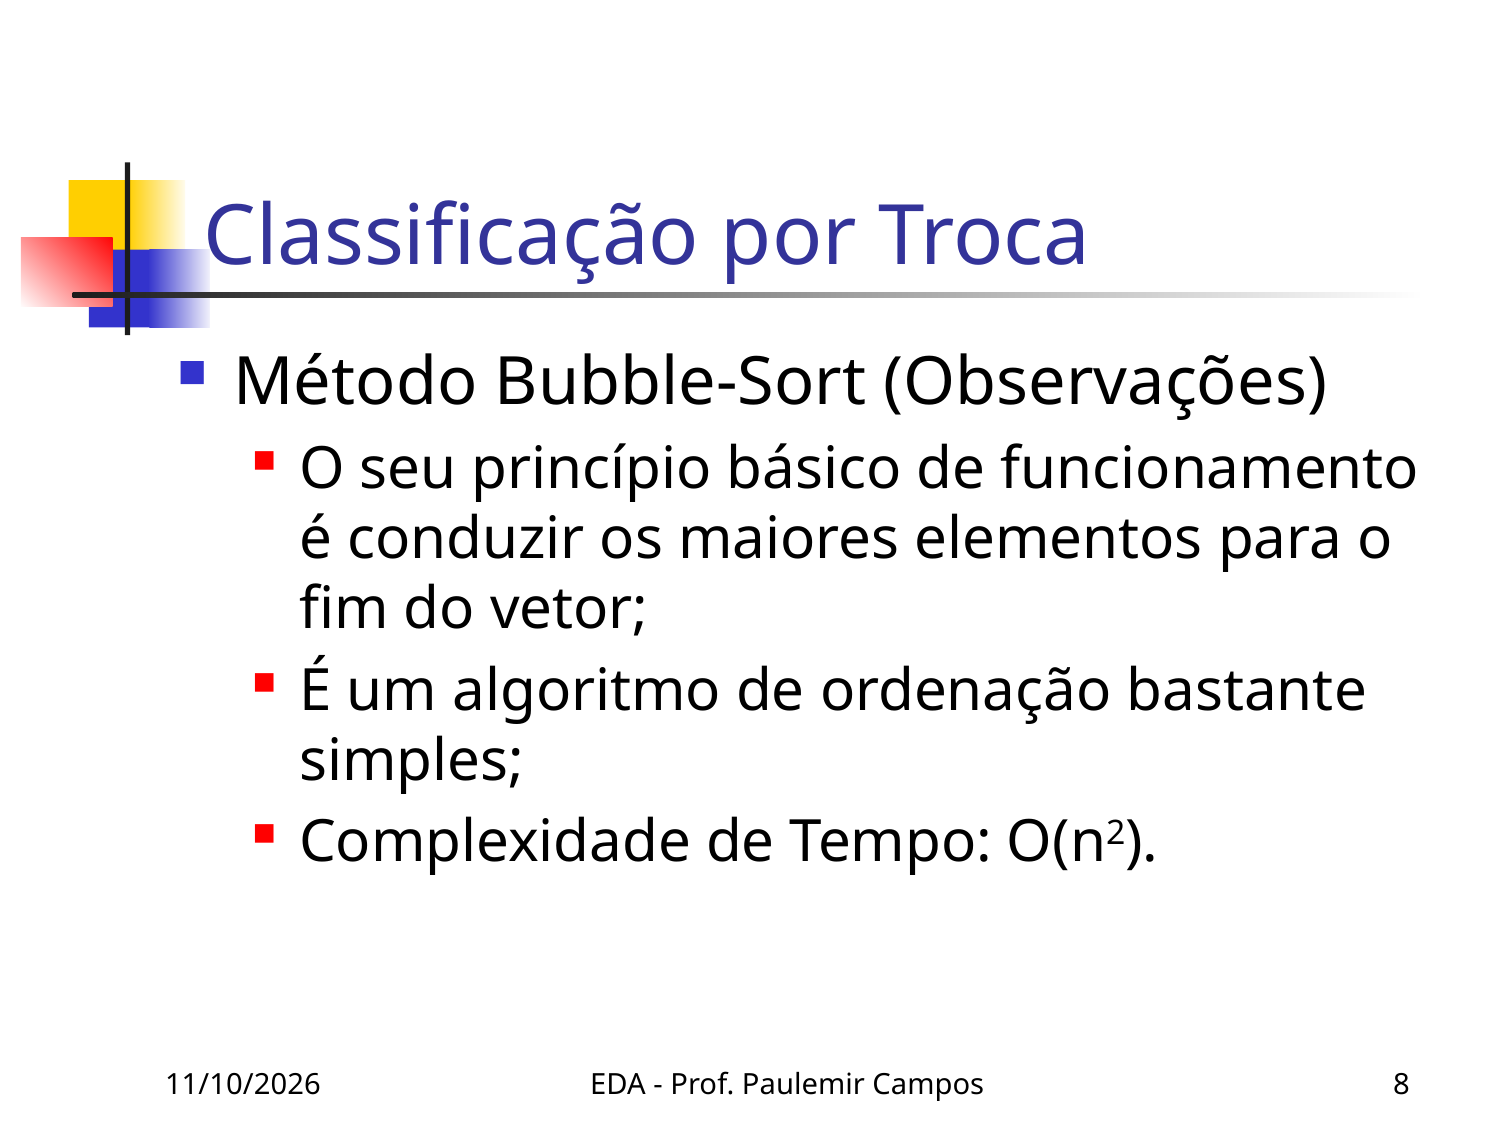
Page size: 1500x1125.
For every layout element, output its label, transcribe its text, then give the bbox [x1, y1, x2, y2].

slide_number 8 [1112, 1037, 1425, 1113]
footer EDA - Prof. Paulemir Campos [549, 1037, 1025, 1113]
text_box Classificação por Troca [188, 101, 1468, 289]
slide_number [150, 1037, 463, 1113]
text_box Método Bubble-Sort (Observações) O seu princípio básico de funcionamento é conduzir os maiores elementos para o fim do vetor; É um algoritmo de ordenação bastante simples; Complexidade de Tempo: O(n2). [162, 330, 1469, 1006]
